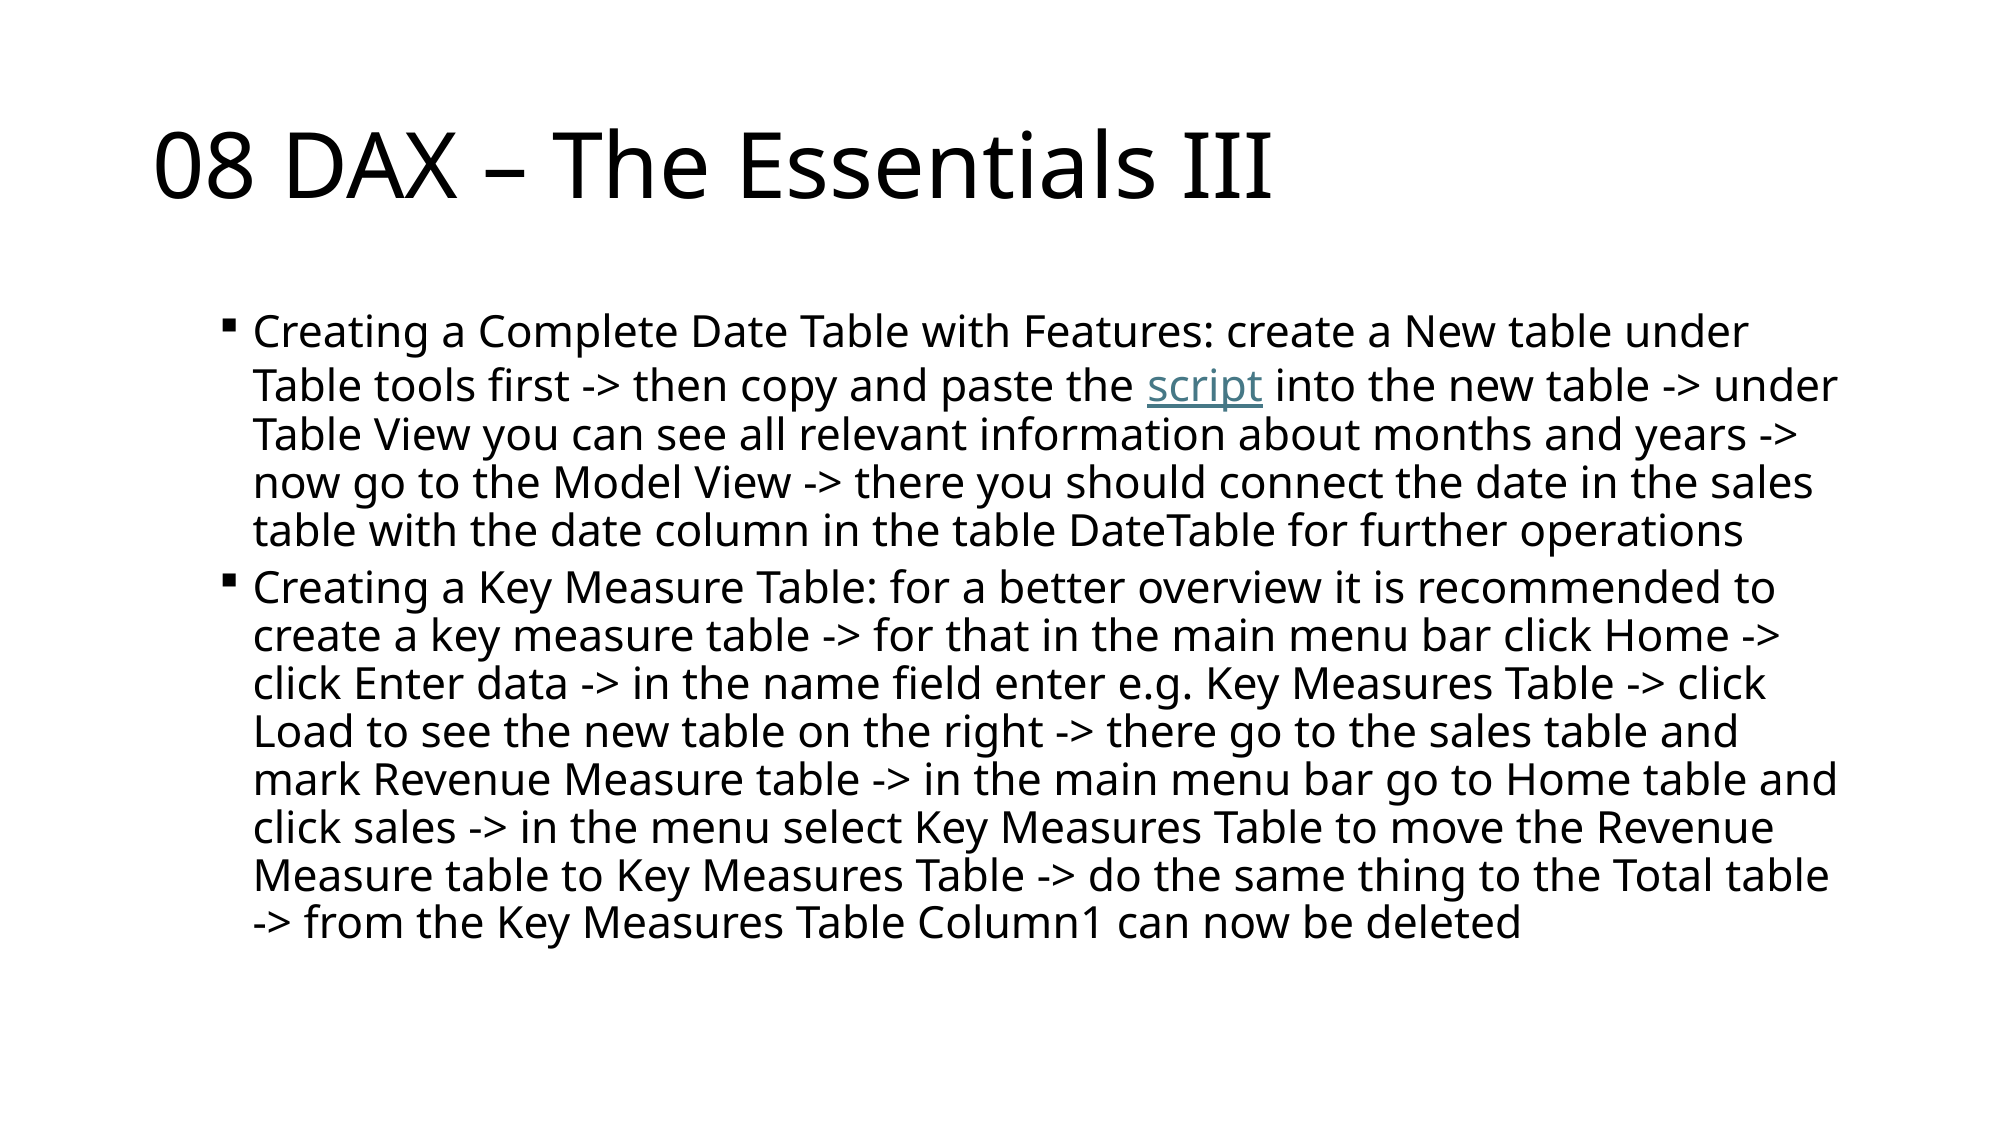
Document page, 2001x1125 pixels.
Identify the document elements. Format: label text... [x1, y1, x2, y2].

list Creating a Complete Date Table with Features: create a New table under Table tools first -> then copy and paste the script into the new table -> under Table View you can see all relevant information about months and years -> now go to the Model View -> there you should connect the date in the sales table with the date column in the table DateTable for further operations Creating a Key Measure Table: for a better overview it is recommended to create a key measure table -> for that in the main menu bar click Home -> click Enter data -> in the name field enter e.g. Key Measures Table -> click Load to see the new table on the right -> there go to the sales table and mark Revenue Measure table -> in the main menu bar go to Home table and click sales -> in the menu select Key Measures Table to move the Revenue Measure table to Key Measures Table -> do the same thing to the Total table -> from the Key Measures Table Column1 can now be deleted [137, 302, 1863, 1028]
title 08 DAX – The Essentials III [137, 59, 1863, 278]
